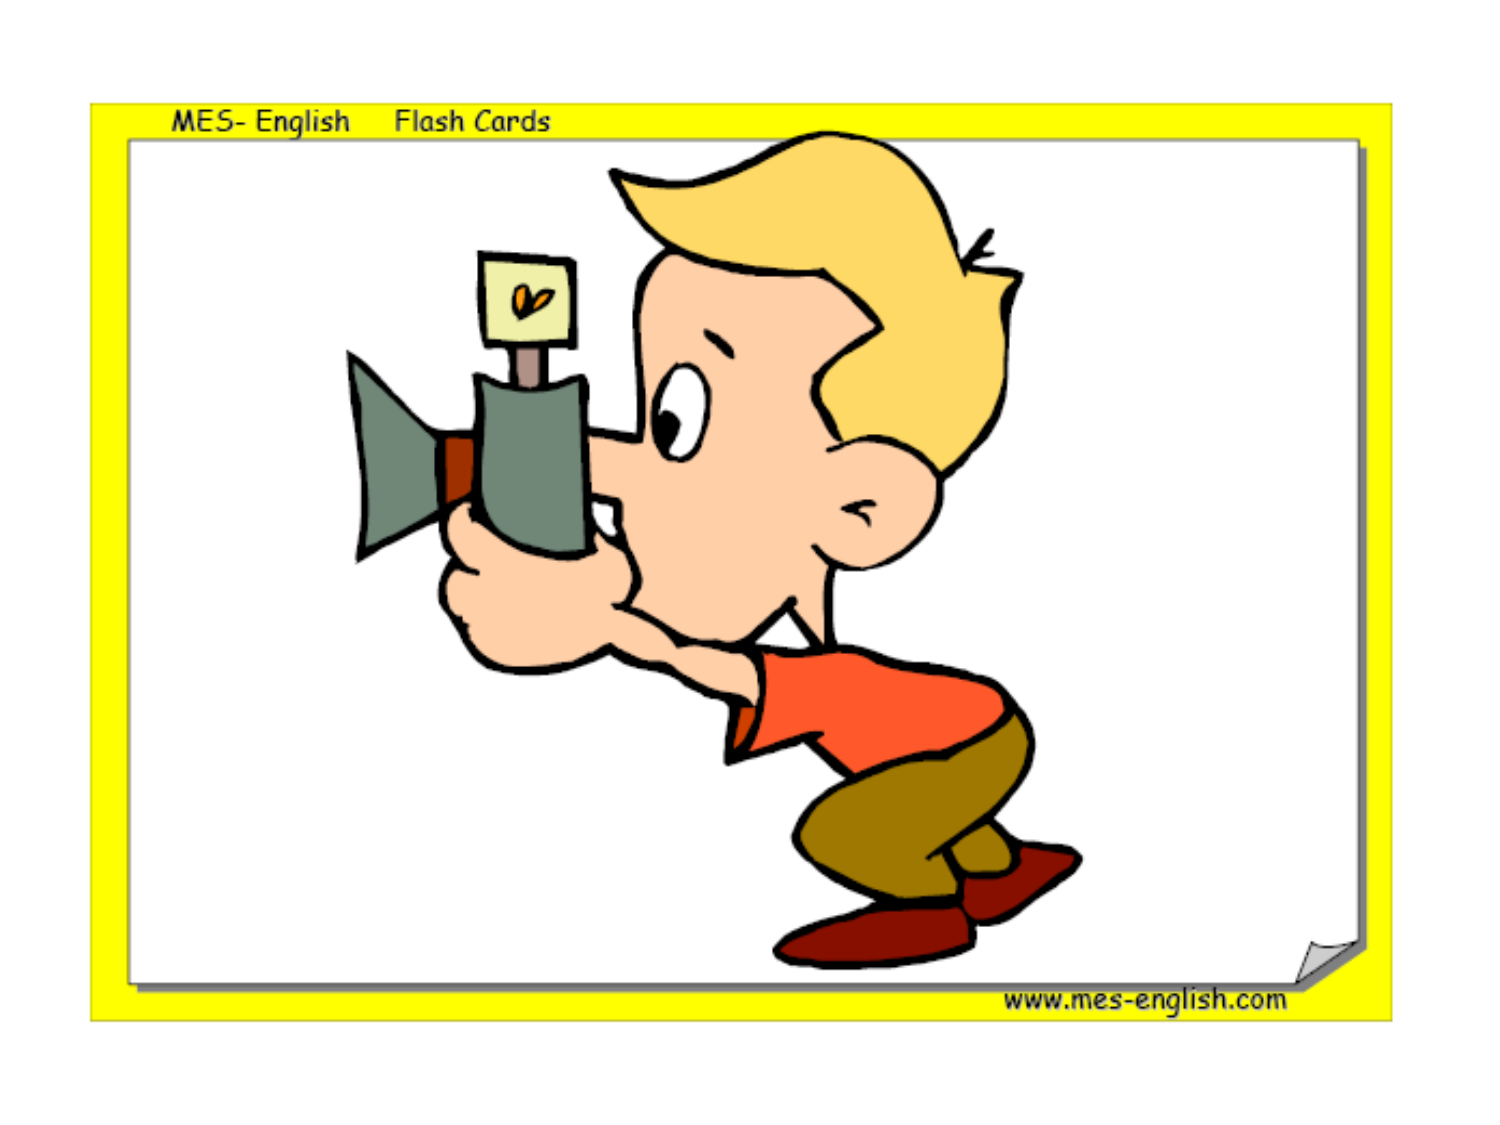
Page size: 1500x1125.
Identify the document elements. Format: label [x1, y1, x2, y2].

picture [67, 82, 1419, 1043]
